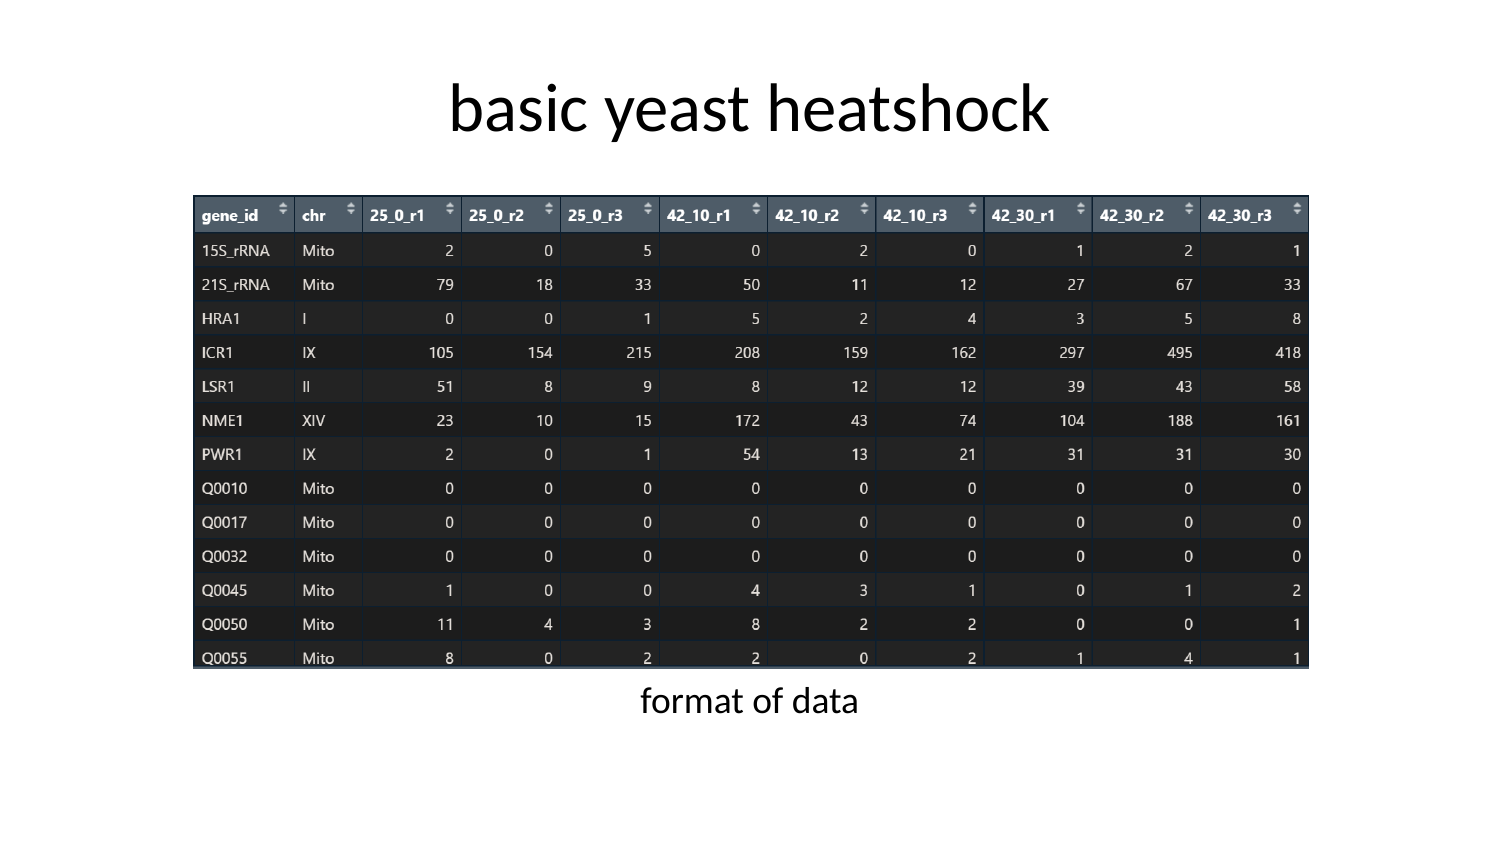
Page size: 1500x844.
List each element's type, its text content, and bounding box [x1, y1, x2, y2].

text_box format of data [74, 668, 1425, 753]
title basic yeast heatshock [75, 33, 1425, 175]
picture [193, 195, 1309, 669]
